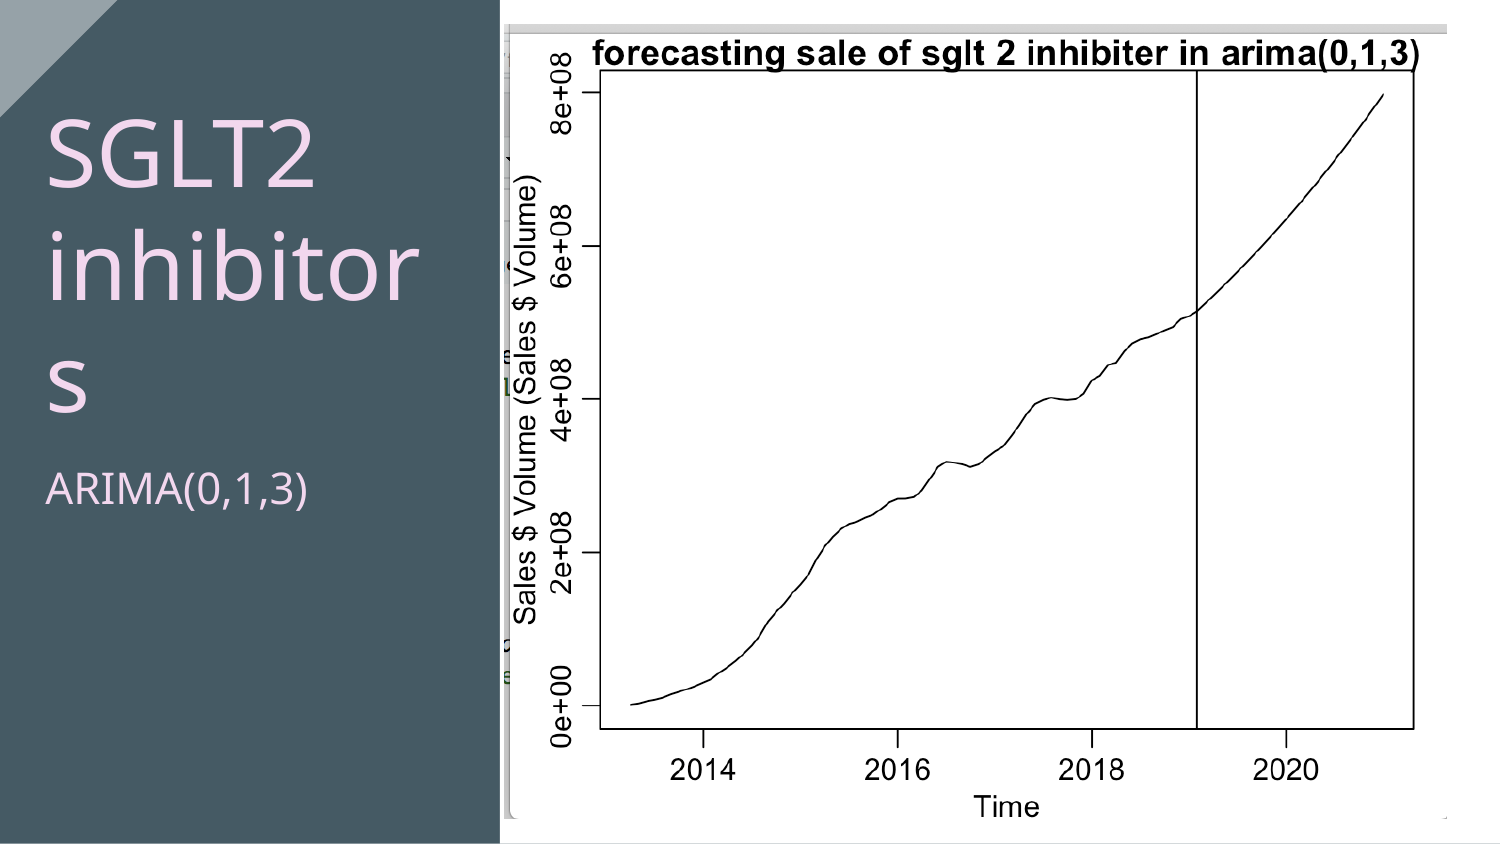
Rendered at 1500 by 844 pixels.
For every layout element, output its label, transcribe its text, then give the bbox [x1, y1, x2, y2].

picture [504, 24, 1447, 819]
list ARIMA(0,1,3) [30, 446, 471, 604]
title SGLT2 inhibitors [30, 275, 471, 446]
